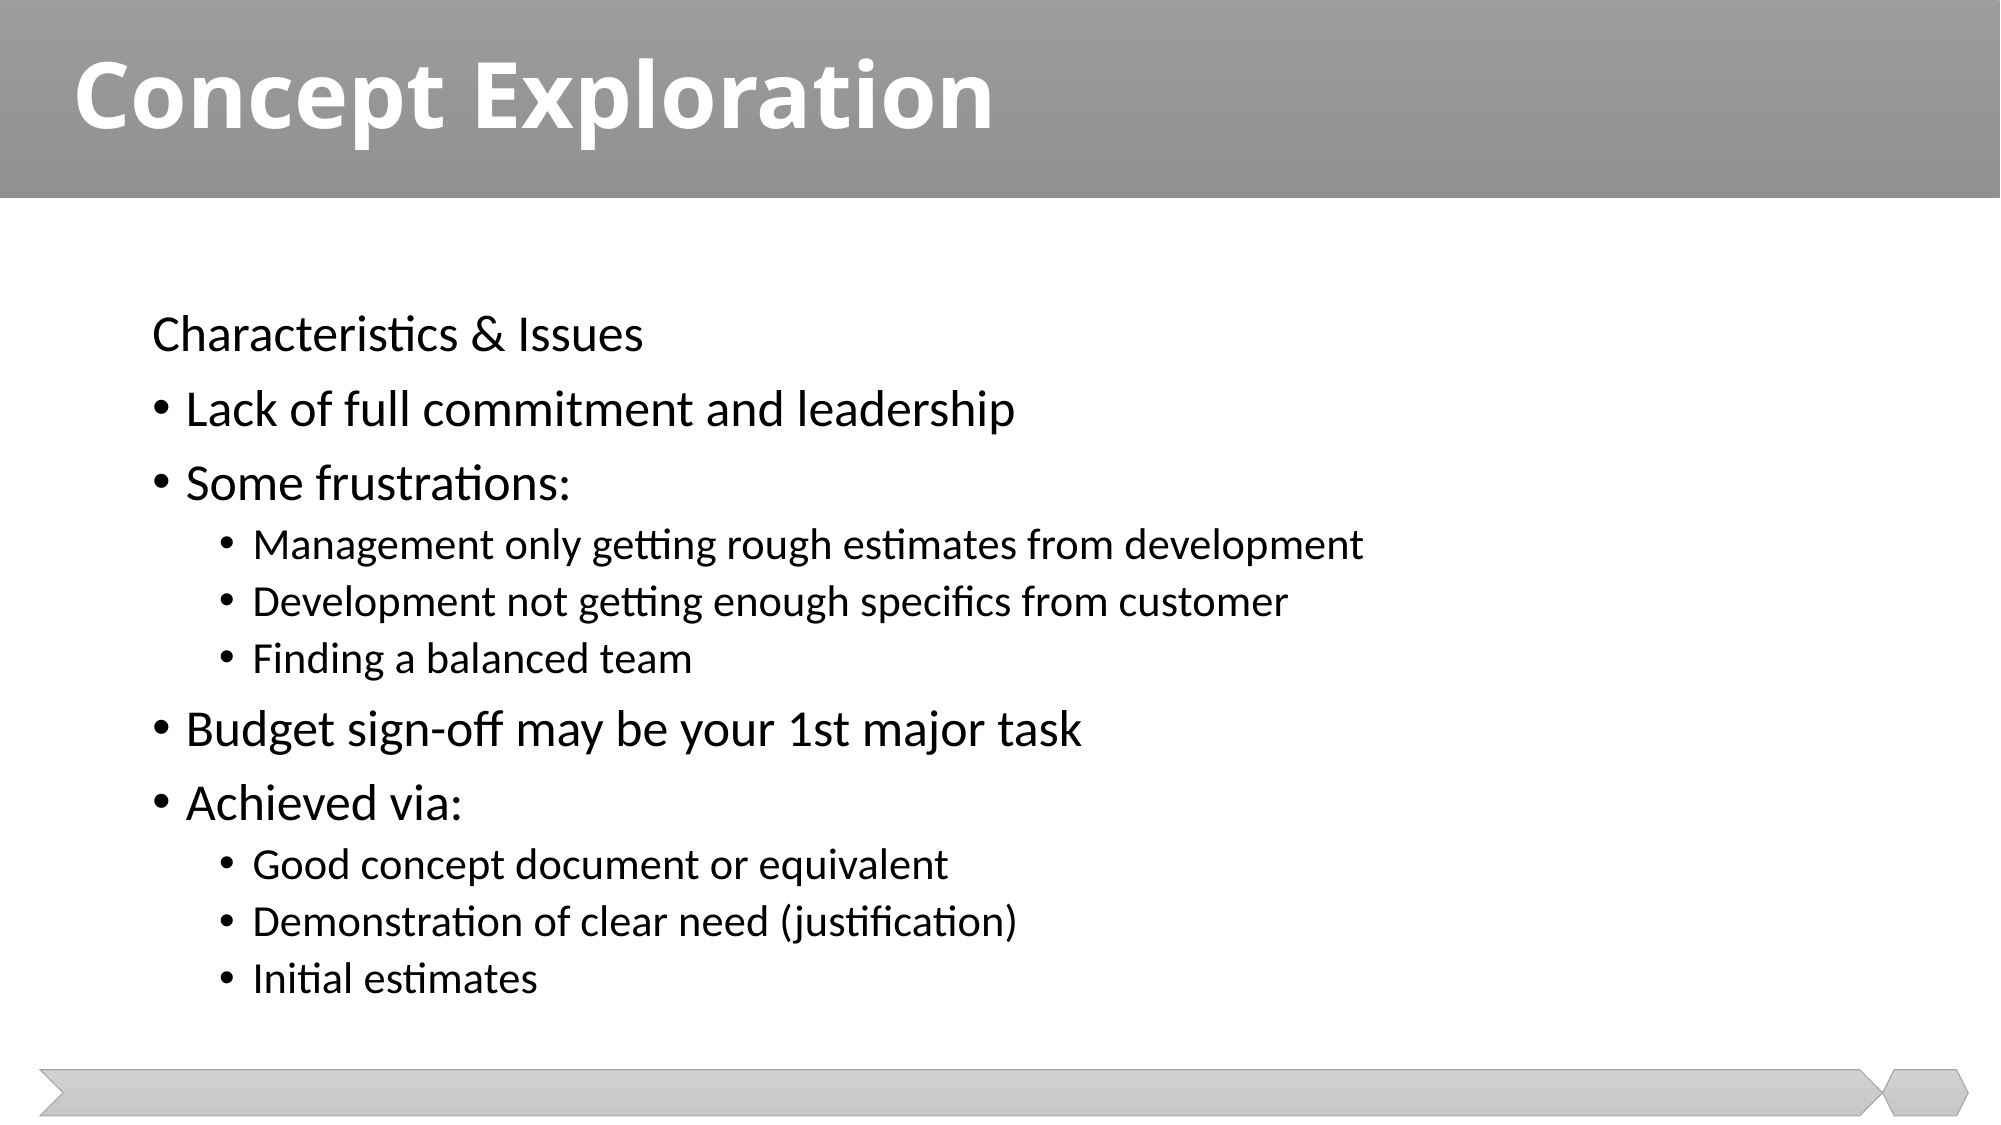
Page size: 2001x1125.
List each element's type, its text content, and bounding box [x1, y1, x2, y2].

title Concept Exploration [56, 0, 1969, 199]
list Characteristics & Issues Lack of full commitment and leadership Some frustrations: Management only getting rough estimates from development Development not getting enough specifics from customer Finding a balanced team Budget sign-off may be your 1st major task Achieved via: Good concept document or equivalent Demonstration of clear need (justification) Initial estimates [137, 299, 1863, 1014]
